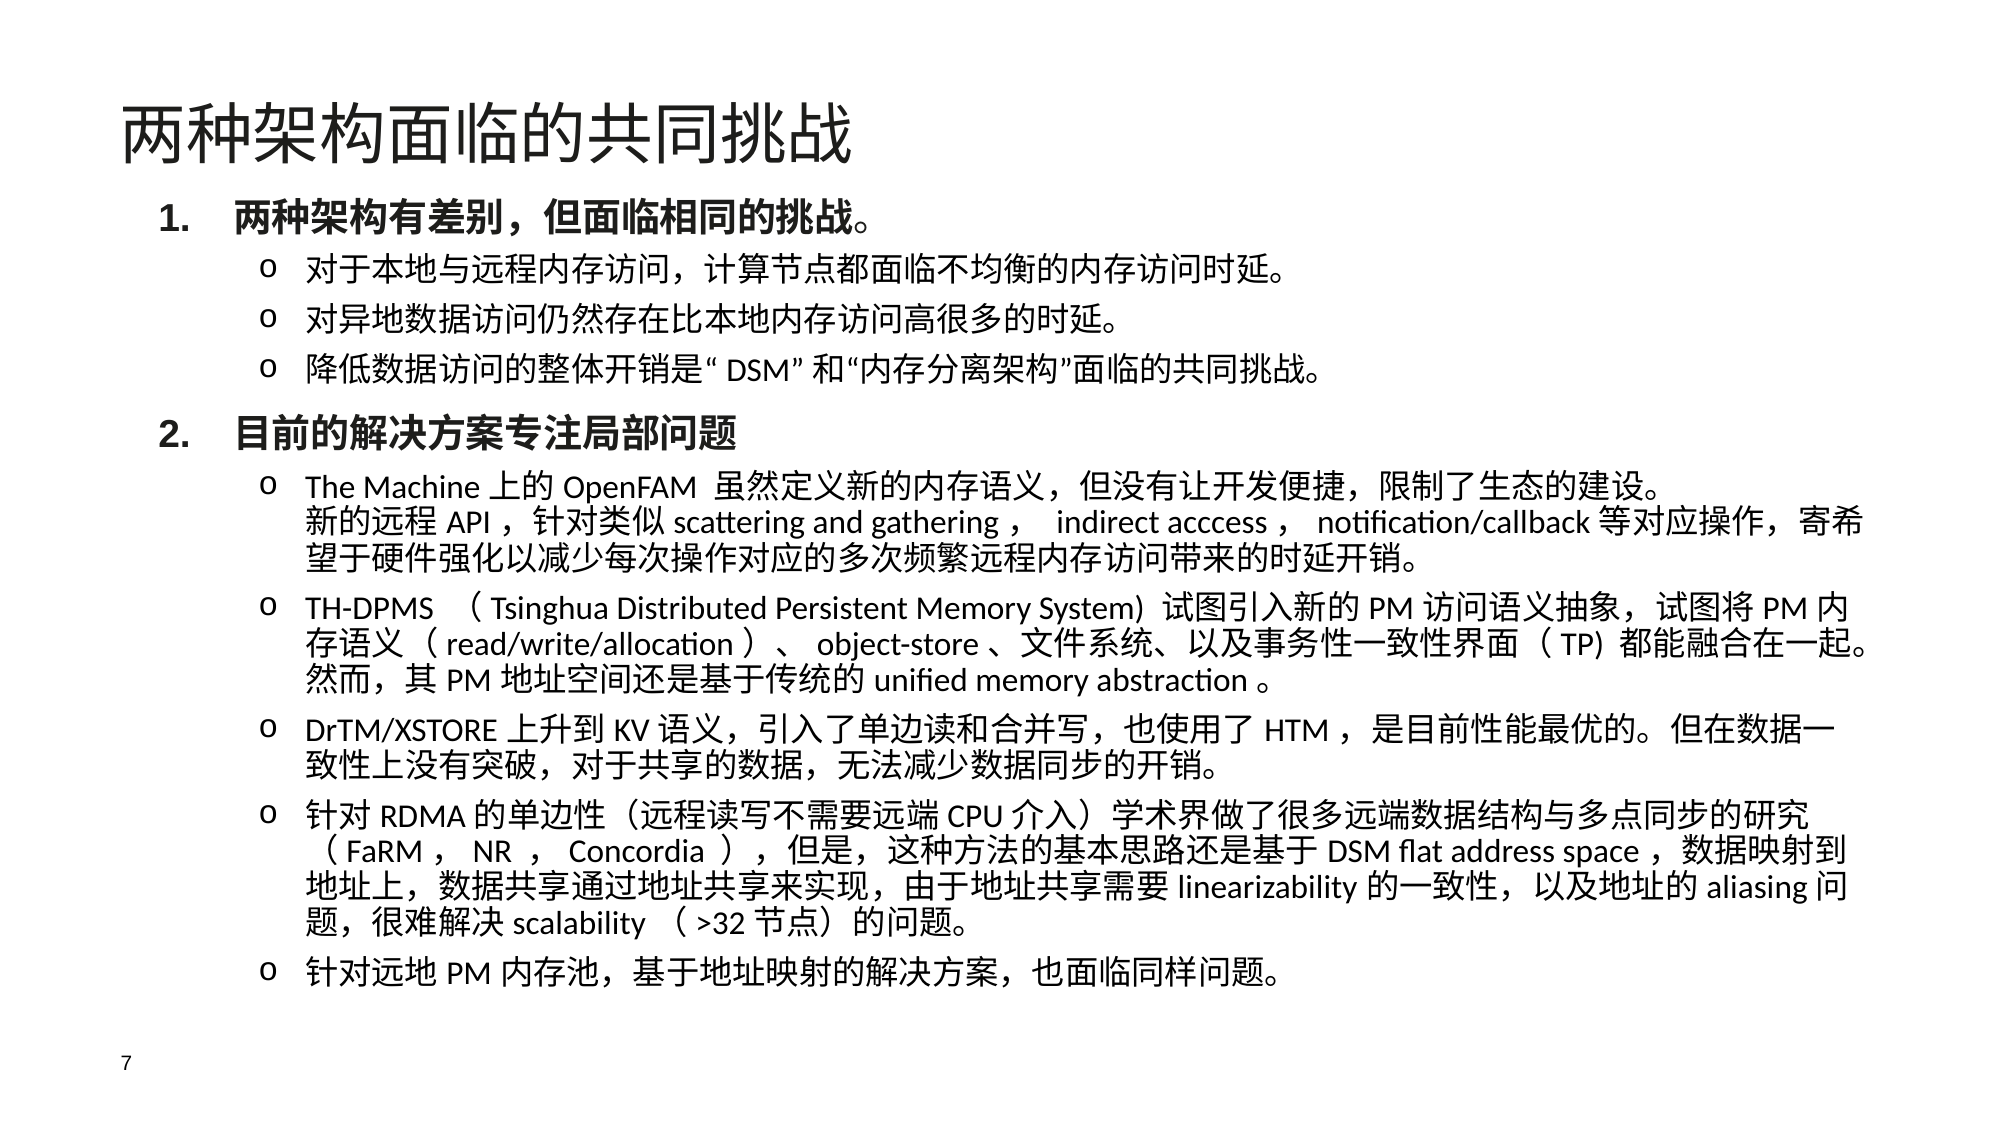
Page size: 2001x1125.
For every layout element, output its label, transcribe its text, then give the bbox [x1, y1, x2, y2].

subtitle 两种架构面临的共同挑战 [119, 84, 1881, 185]
list 两种架构有差别，但面临相同的挑战。 对于本地与远程内存访问，计算节点都面临不均衡的内存访问时延。 对异地数据访问仍然存在比本地内存访问高很多的时延。 降低数据访问的整体开销是“DSM”和“内存分离架构”面临的共同挑战。 目前的解决方案专注局部问题 The Machine上的OpenFAM 虽然定义新的内存语义，但没有让开发便捷，限制了生态的建设。 新的远程API，针对类似scattering and gathering， indirect acccess，notification/callback等对应操作，寄希望于硬件强化以减少每次操作对应的多次频繁远程内存访问带来的时延开销。 TH-DPMS （Tsinghua Distributed Persistent Memory System) 试图引入新的PM访问语义抽象，试图将PM内存语义（read/write/allocation）、object-store、文件系统、以及事务性一致性界面（TP) 都能融合在一起。然而，其PM地址空间还是基于传统的unified memory abstraction。 DrTM/XSTORE上升到KV语义，引入了单边读和合并写，也使用了HTM，是目前性能最优的。但在数据一致性上没有突破，对于共享的数据，无法减少数据同步的开销。 针对RDMA的单边性（远程读写不需要远端CPU介入）学术界做了很多远端数据结构与多点同步的研究（FaRM，NR ，Concordia ），但是，这种方法的基本思路还是基于DSM flat address space，数据映射到地址上，数据共享通过地址共享来实现，由于地址共享需要linearizability的一致性，以及地址的aliasing问题，很难解决scalability（>32节点）的问题。 针对远地PM内存池，基于地址映射的解决方案，也面临同样问题。 [108, 199, 1869, 902]
slide_number 7 [120, 1032, 192, 1092]
